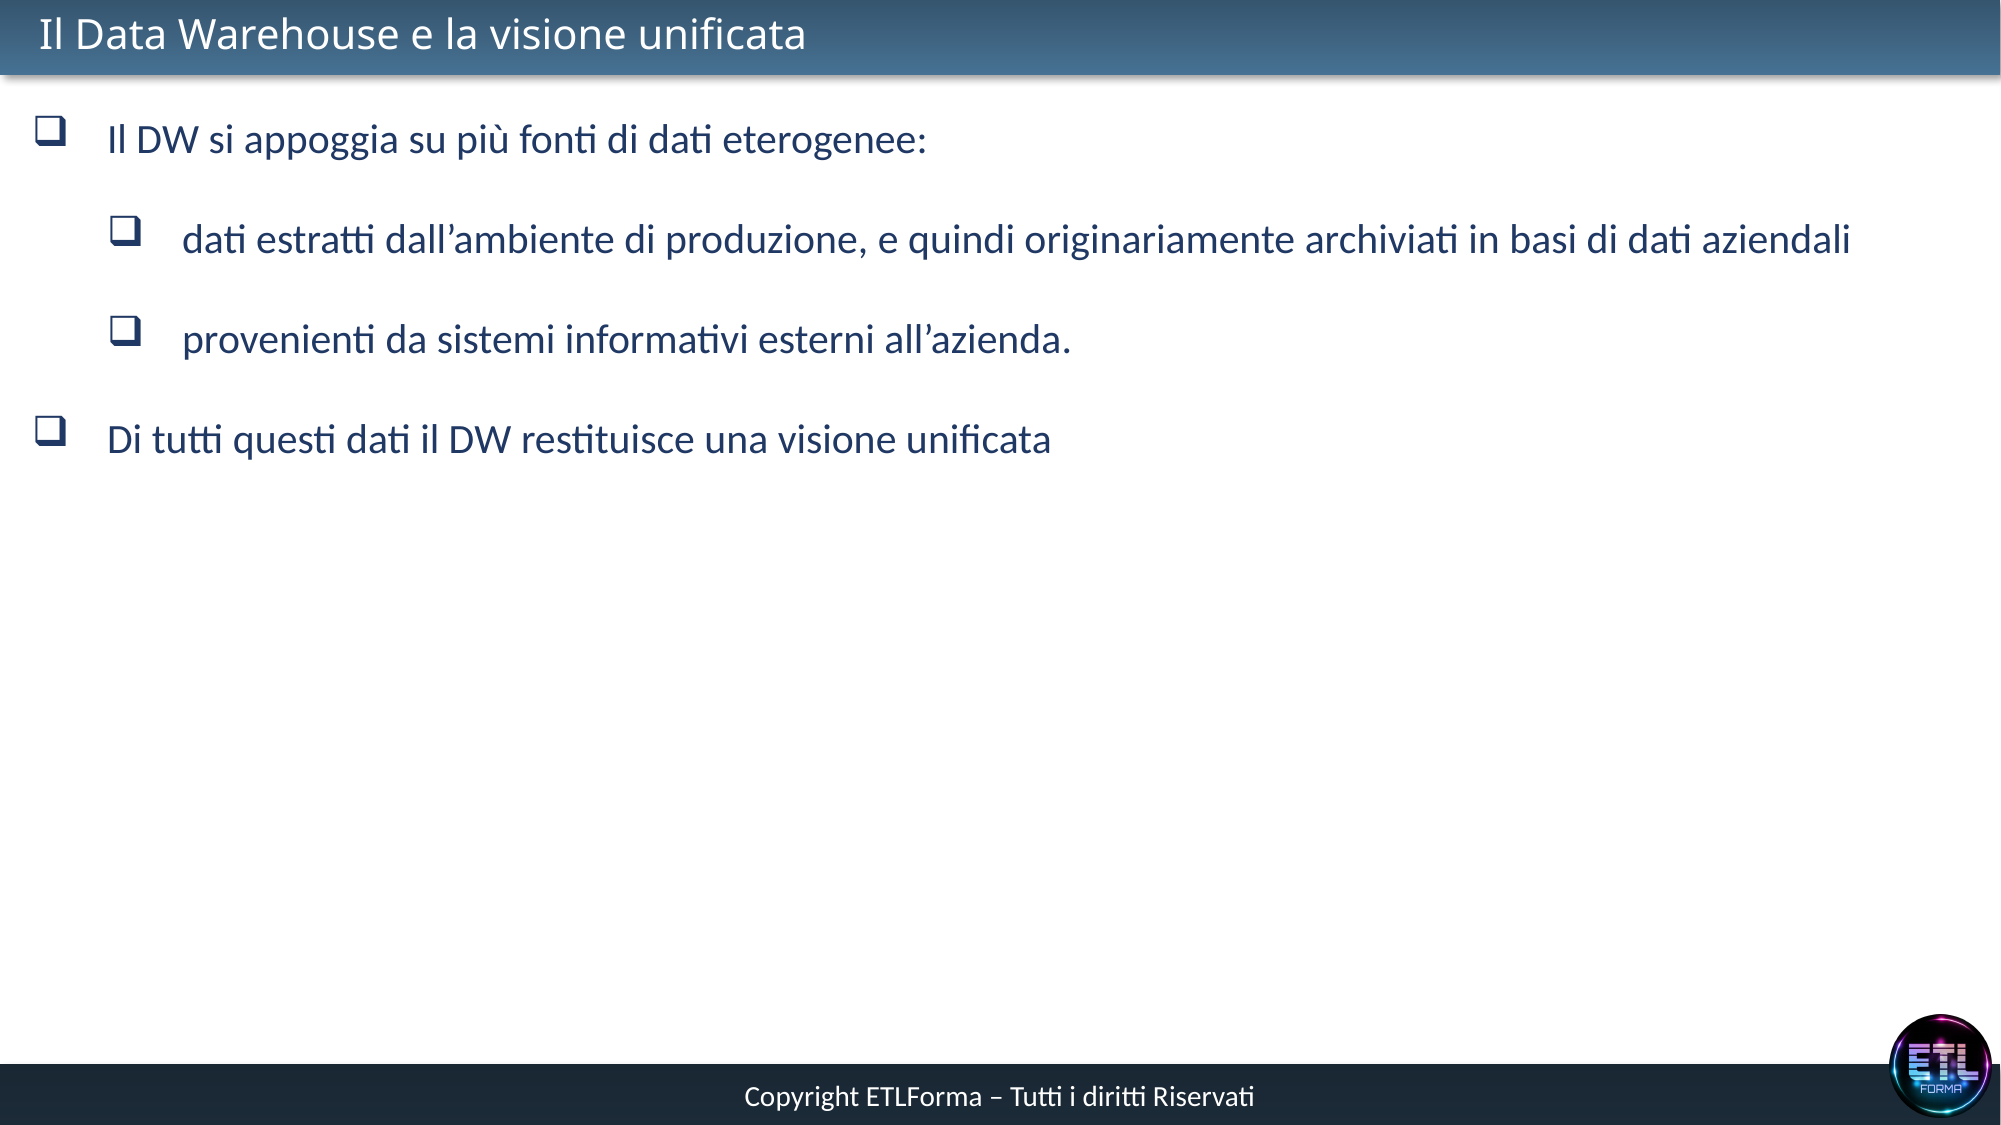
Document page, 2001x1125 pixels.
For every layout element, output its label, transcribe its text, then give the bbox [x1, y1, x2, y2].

picture [1889, 1014, 1992, 1118]
text_box Il DW si appoggia su più fonti di dati eterogenee: dati estratti dall’ambiente di produzione, e quindi originariamente archiviati in basi di dati aziendali provenienti da sistemi informativi esterni all’azienda. Di tutti questi dati il DW restituisce una visione unificata [17, 104, 1950, 1010]
title Il Data Warehouse e la visione unificata [24, 10, 1984, 63]
